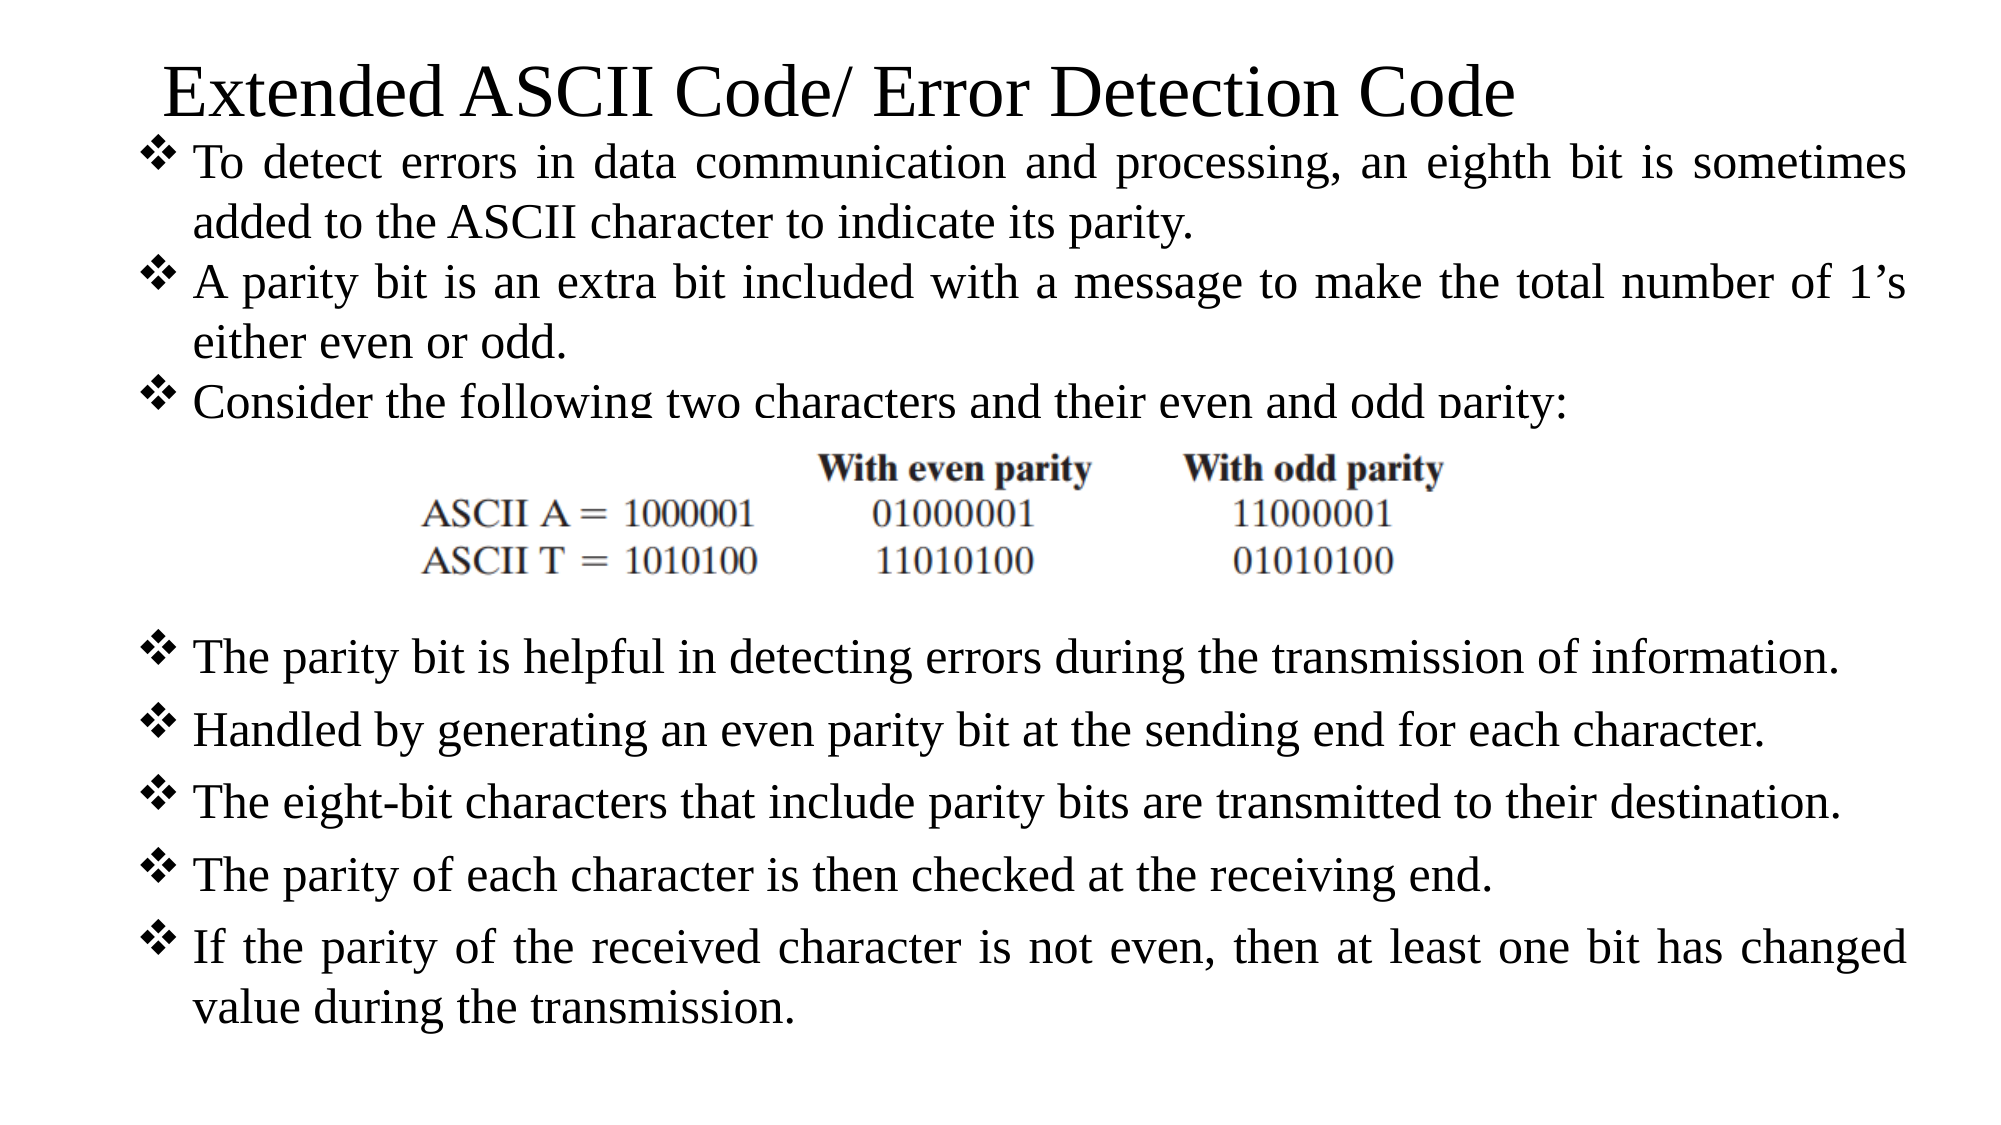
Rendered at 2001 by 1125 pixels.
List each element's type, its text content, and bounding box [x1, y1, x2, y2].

picture [379, 418, 1524, 618]
text_box To detect errors in data communication and processing, an eighth bit is sometimes added to the ASCII character to indicate its parity. A parity bit is an extra bit included with a message to make the total number of 1’s either even or odd. Consider the following two characters and their even and odd parity: The parity bit is helpful in detecting errors during the transmission of information. Handled by generating an even parity bit at the sending end for each character. The eight‐bit characters that include parity bits are transmitted to their destination. The parity of each character is then checked at the receiving end. If the parity of the received character is not even, then at least one bit has changed value during the transmission. [121, 121, 1924, 1042]
title Extended ASCII Code/ Error Detection Code [147, 38, 1873, 121]
